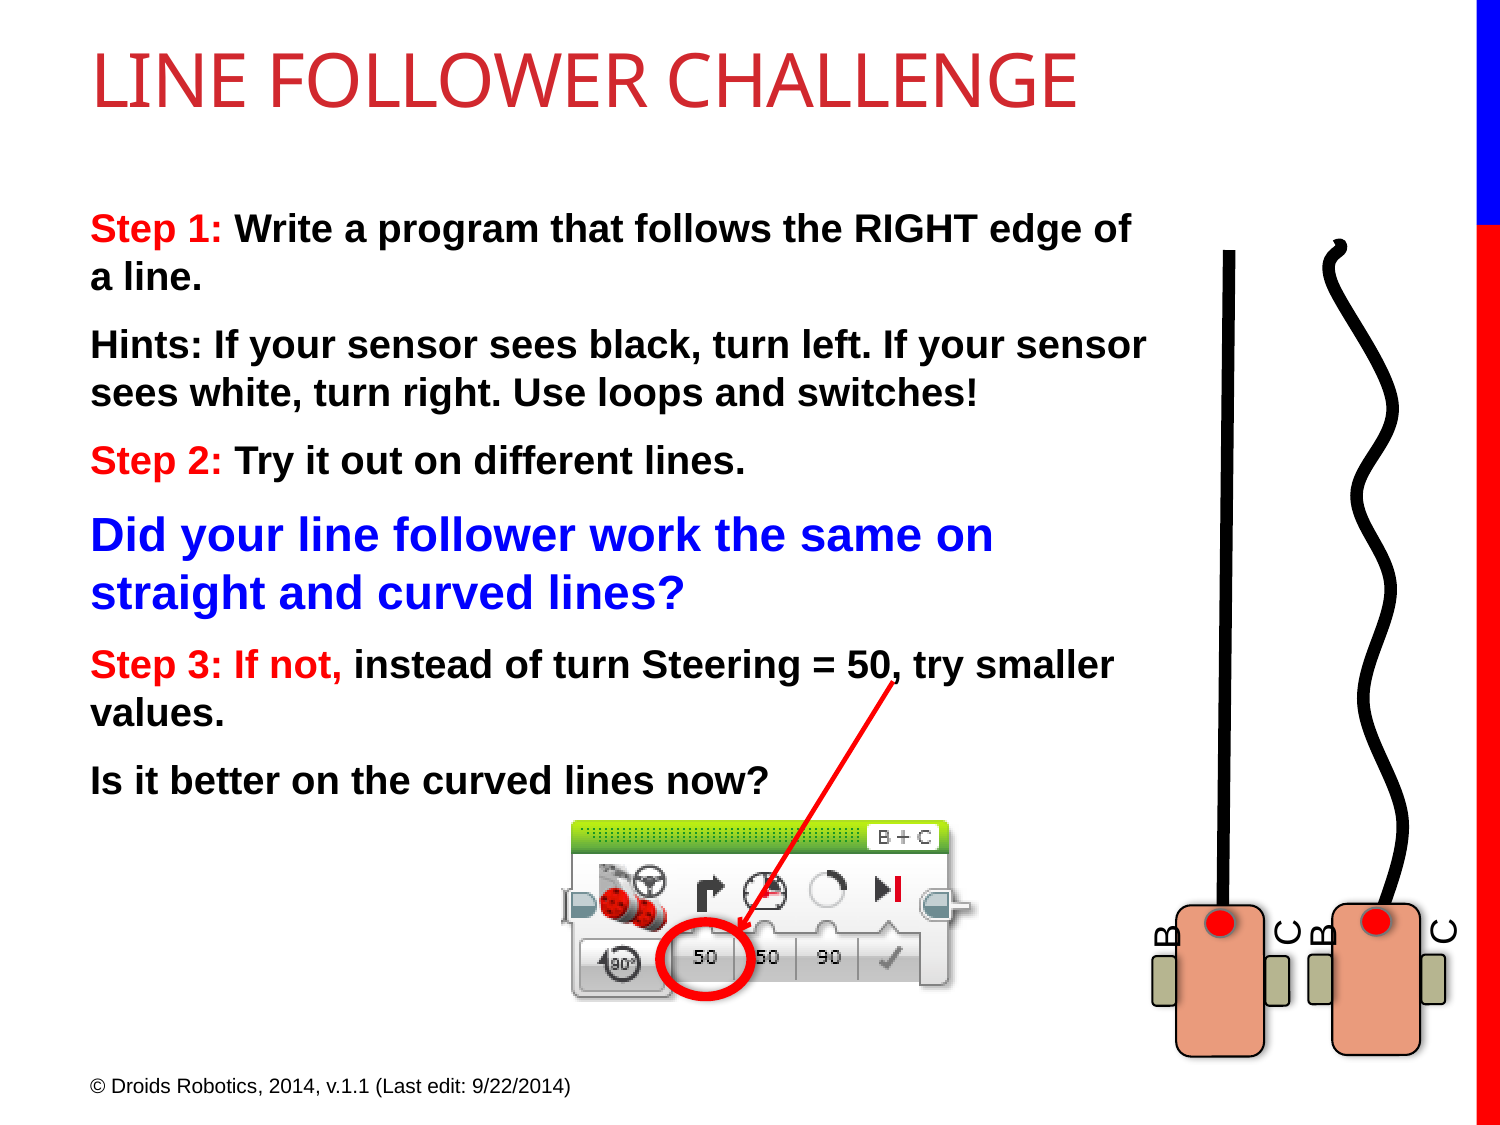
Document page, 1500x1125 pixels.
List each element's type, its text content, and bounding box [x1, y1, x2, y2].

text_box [1139, 895, 1297, 1062]
title Line Follower challenge [75, 25, 1428, 250]
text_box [1221, 249, 1230, 890]
footer © Droids Robotics, 2014, v.1.1 (Last edit: 9/22/2014) [75, 1065, 638, 1112]
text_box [737, 680, 894, 934]
picture [561, 797, 981, 1030]
list Step 1: Write a program that follows the RIGHT edge of a line. Hints: If your sensor sees black, turn left. If your sensor sees white, turn right. Use loops and switches! Step 2: Try it out on different lines. Did your line follower work the same on straight and curved lines? Step 3: If not, instead of turn Steering = 50, try smaller values. Is it better on the curved lines now? [75, 194, 1175, 820]
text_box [1295, 894, 1453, 1060]
text_box [1326, 242, 1406, 889]
